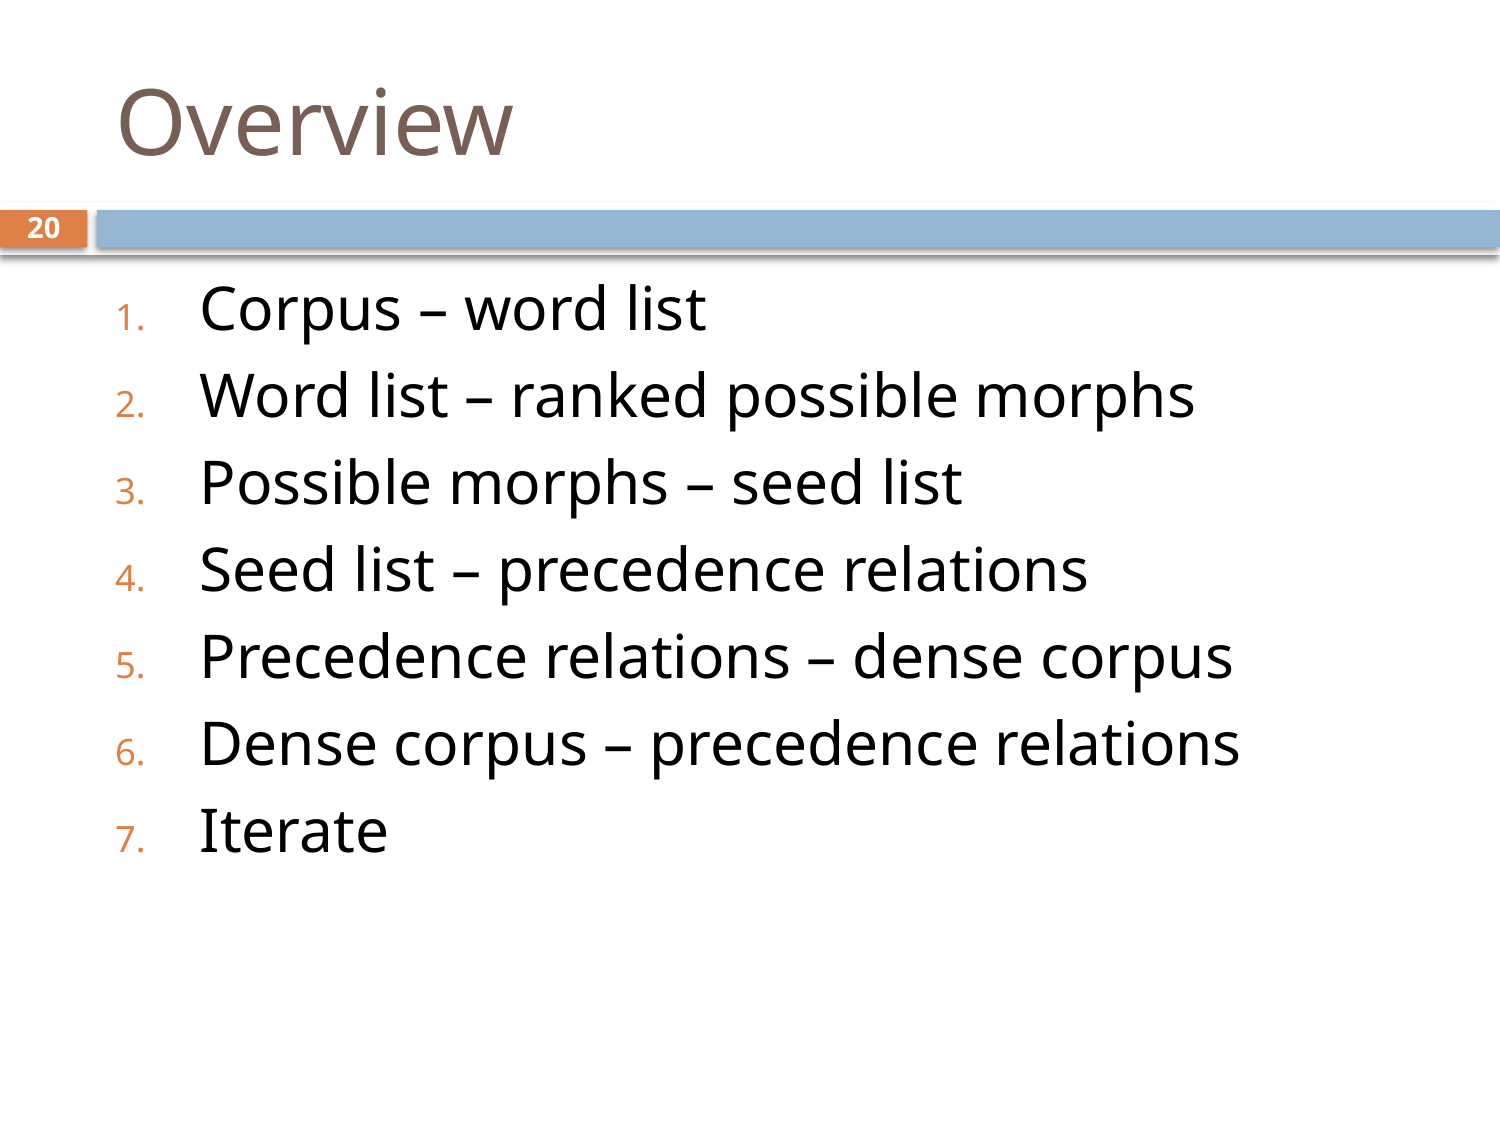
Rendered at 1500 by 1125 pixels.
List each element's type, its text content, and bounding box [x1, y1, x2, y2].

title Overview [100, 37, 1438, 200]
slide_number 20 [0, 208, 88, 249]
list Corpus – word list Word list – ranked possible morphs Possible morphs – seed list Seed list – precedence relations Precedence relations – dense corpus Dense corpus – precedence relations Iterate [100, 262, 1438, 1000]
